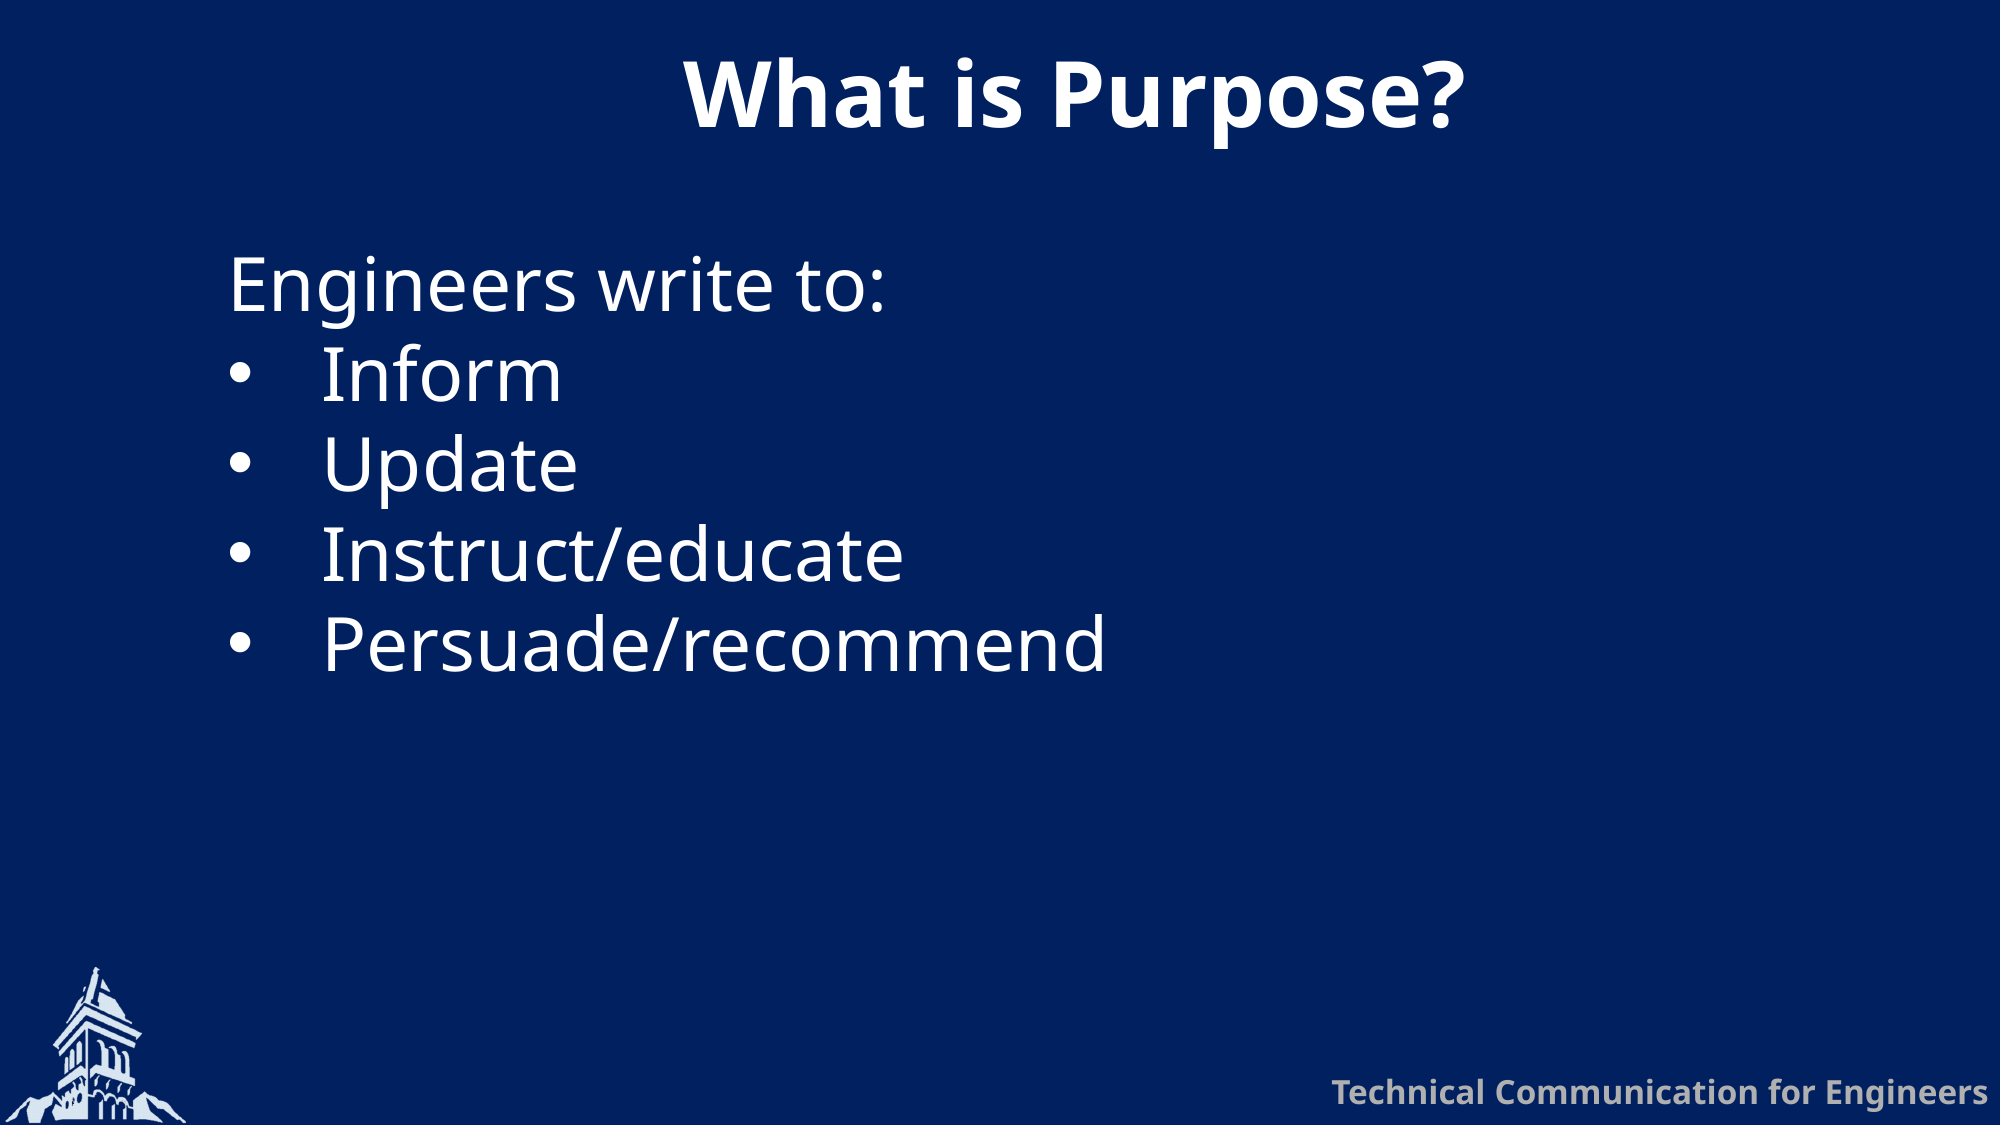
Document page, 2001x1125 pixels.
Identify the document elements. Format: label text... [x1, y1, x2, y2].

text_box [562, 454, 810, 666]
text_box What is Purpose? Engineers write to: Inform Update Instruct/educate Persuade/recommend [212, 28, 1938, 784]
text_box Technical Communication for Engineers [1316, 1064, 2000, 1119]
picture [1, 967, 187, 1125]
